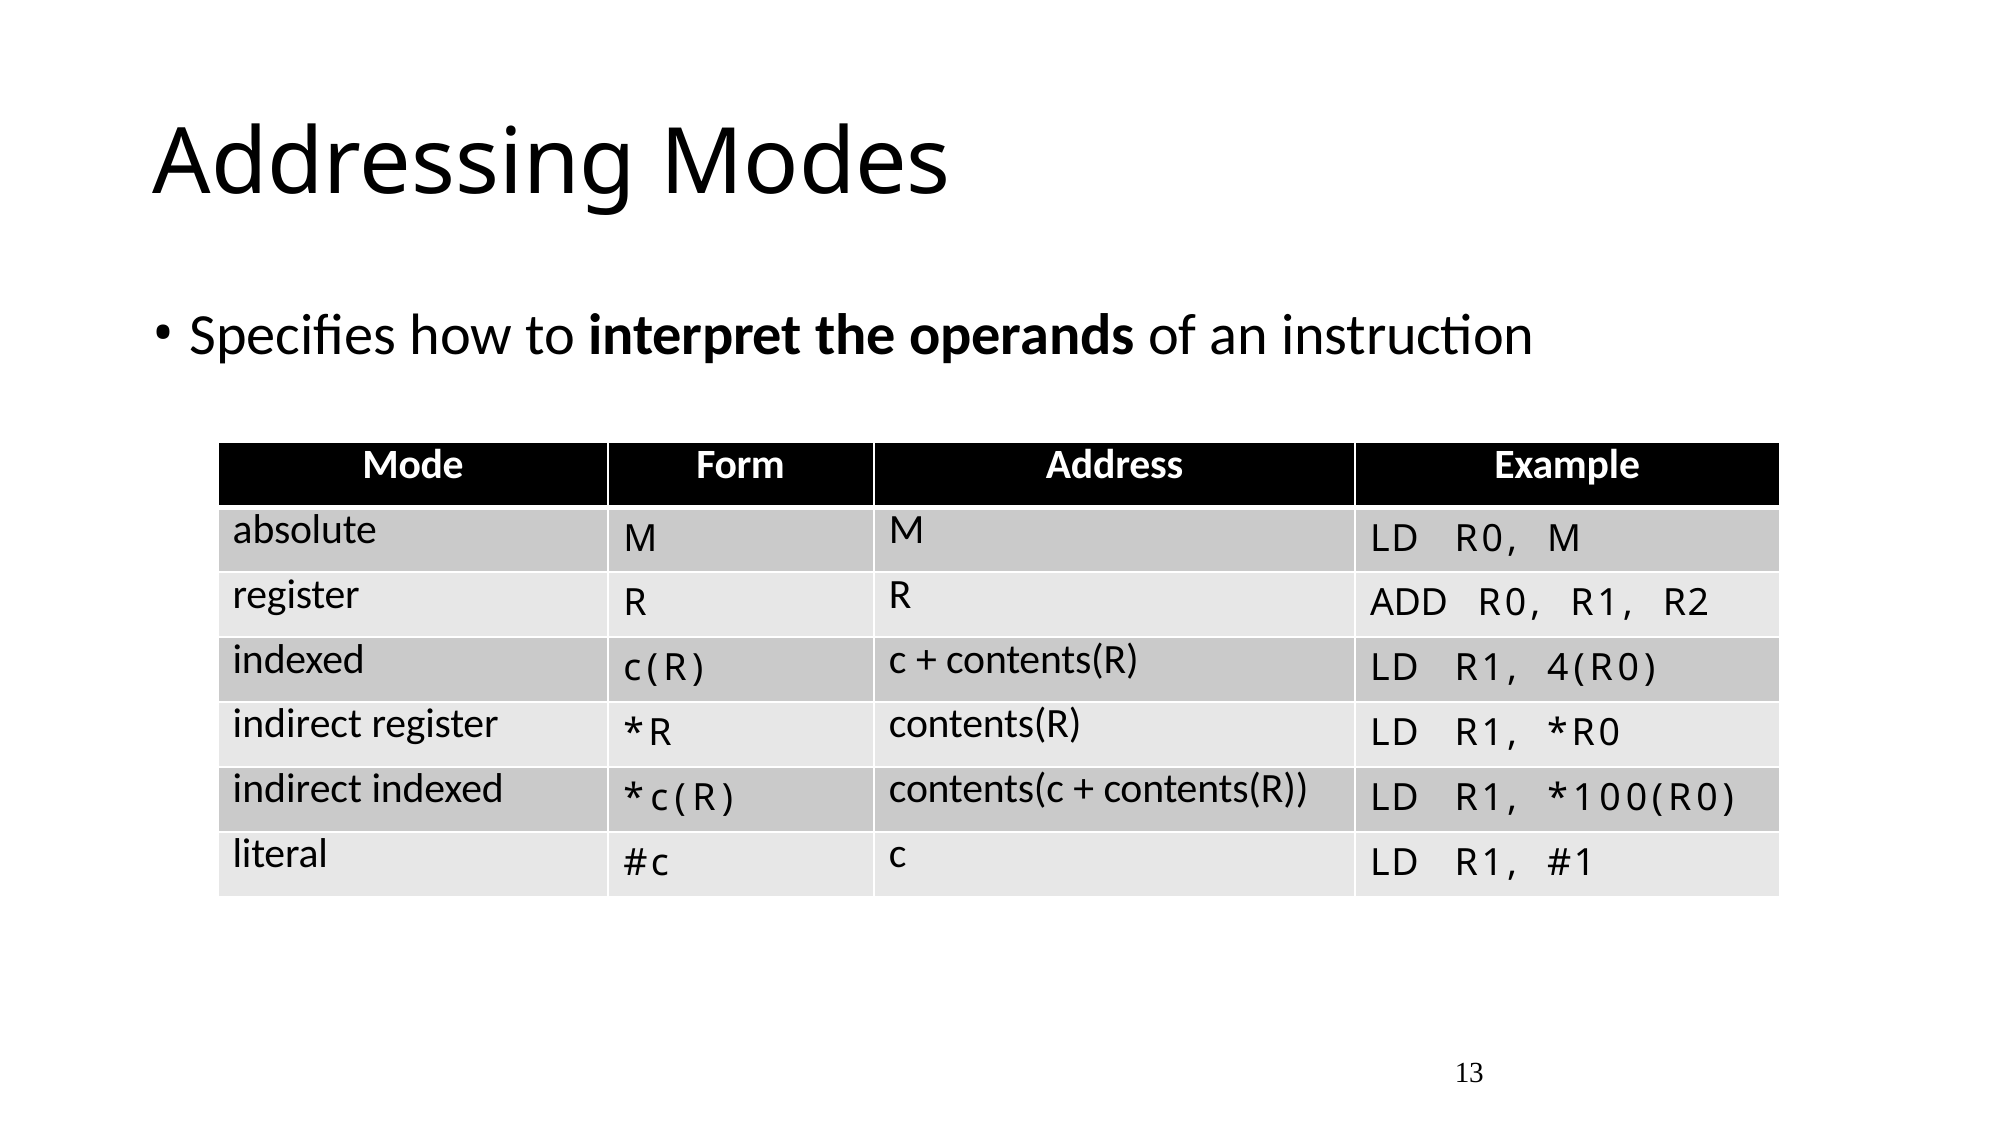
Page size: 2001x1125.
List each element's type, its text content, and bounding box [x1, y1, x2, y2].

table_cell LD R0, M [1356, 510, 1779, 571]
table_header Example [1356, 443, 1779, 505]
table_cell LD R1, *R0 [1356, 703, 1779, 766]
table_cell absolute [219, 510, 607, 571]
title Addressing Modes [150, 50, 1756, 291]
table_cell c [875, 833, 1354, 896]
table_cell indirect indexed [219, 768, 607, 831]
table_cell contents(c + contents(R)) [875, 768, 1354, 831]
slide_number 13 [1440, 1046, 1900, 1103]
table_cell R [875, 573, 1354, 636]
table_cell literal [219, 833, 607, 896]
table_cell LD R1, #1 [1356, 833, 1779, 896]
table_cell M [875, 510, 1354, 571]
table_cell LD R1, 4(R0) [1356, 638, 1779, 701]
table_cell M [609, 510, 873, 571]
table_cell c + contents(R) [875, 638, 1354, 701]
table_cell contents(R) [875, 703, 1354, 766]
table_cell indirect register [219, 703, 607, 766]
table_cell c(R) [609, 638, 873, 701]
table_header Address [875, 443, 1354, 505]
table_header Mode [219, 443, 607, 505]
table_header Form [609, 443, 873, 505]
table_cell #c [609, 833, 873, 896]
text_box Specifies how to interpret the operands of an instruction [150, 294, 1544, 367]
table_cell register [219, 573, 607, 636]
table_cell *R [609, 703, 873, 766]
table_cell indexed [219, 638, 607, 701]
table_cell LD R1, *100(R0) [1356, 768, 1779, 831]
table_cell R [609, 573, 873, 636]
table_cell ADD R0, R1, R2 [1356, 573, 1779, 636]
table_cell *c(R) [609, 768, 873, 831]
